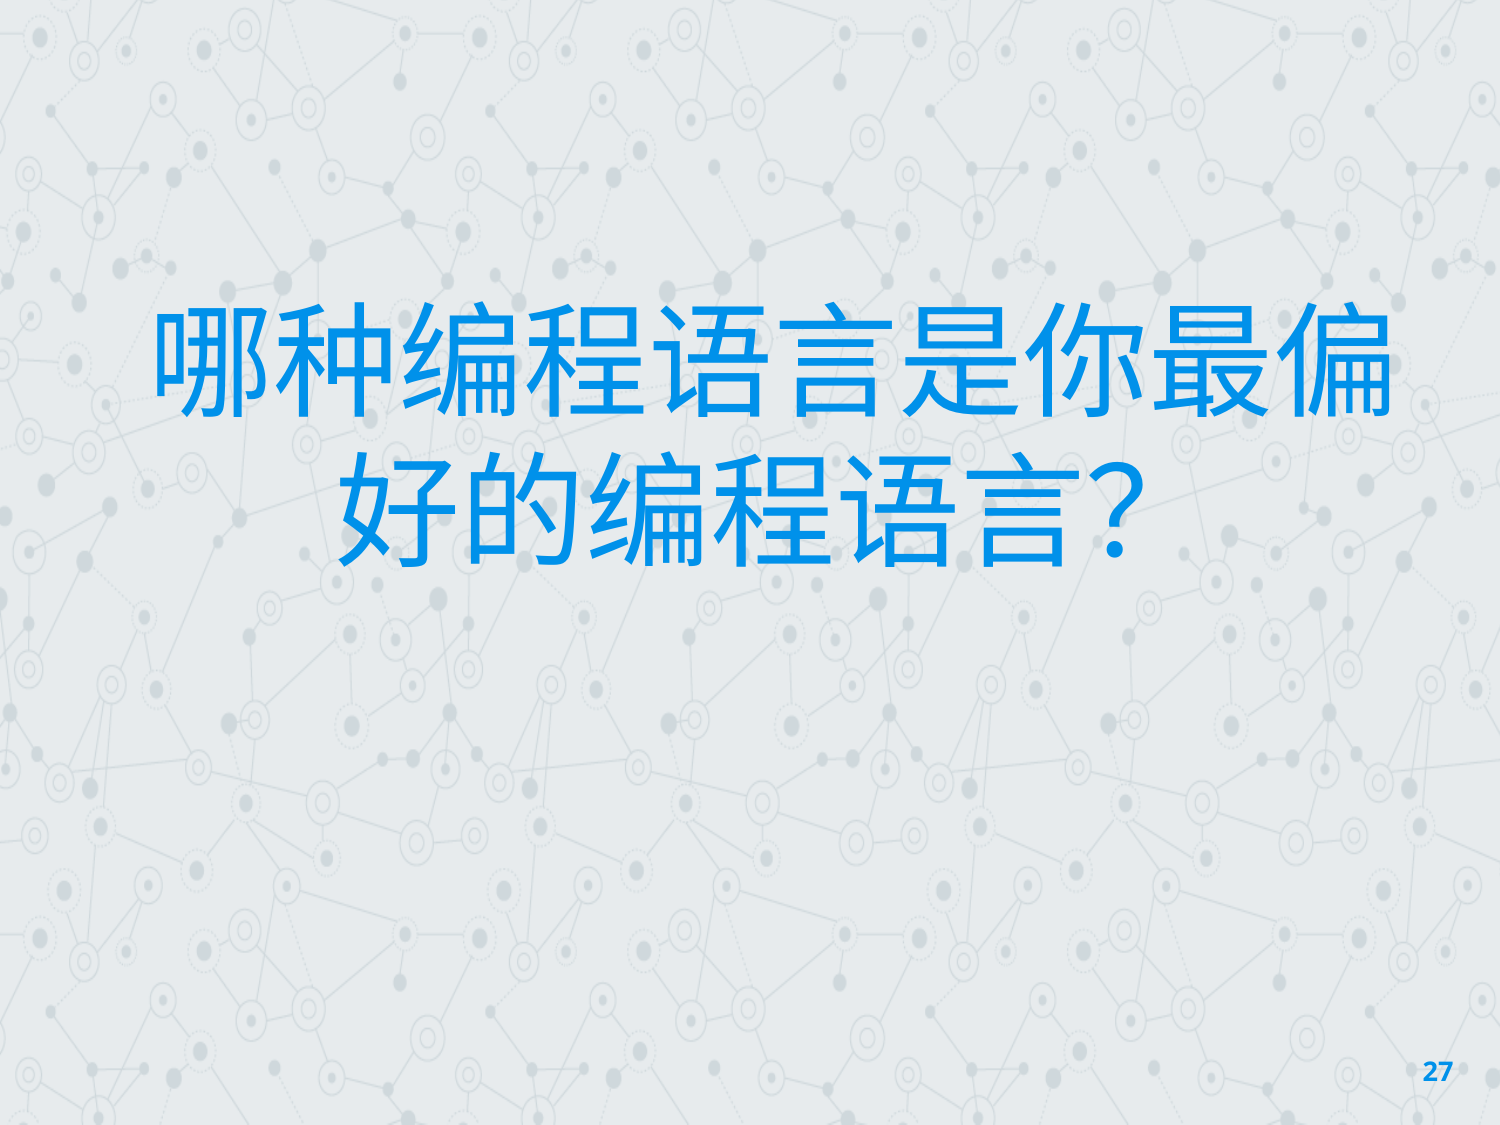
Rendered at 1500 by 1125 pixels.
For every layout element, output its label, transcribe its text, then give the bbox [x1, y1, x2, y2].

slide_number 27 [1378, 1038, 1469, 1125]
title 哪种编程语言是你最偏好的编程语言？ [123, 255, 1423, 598]
